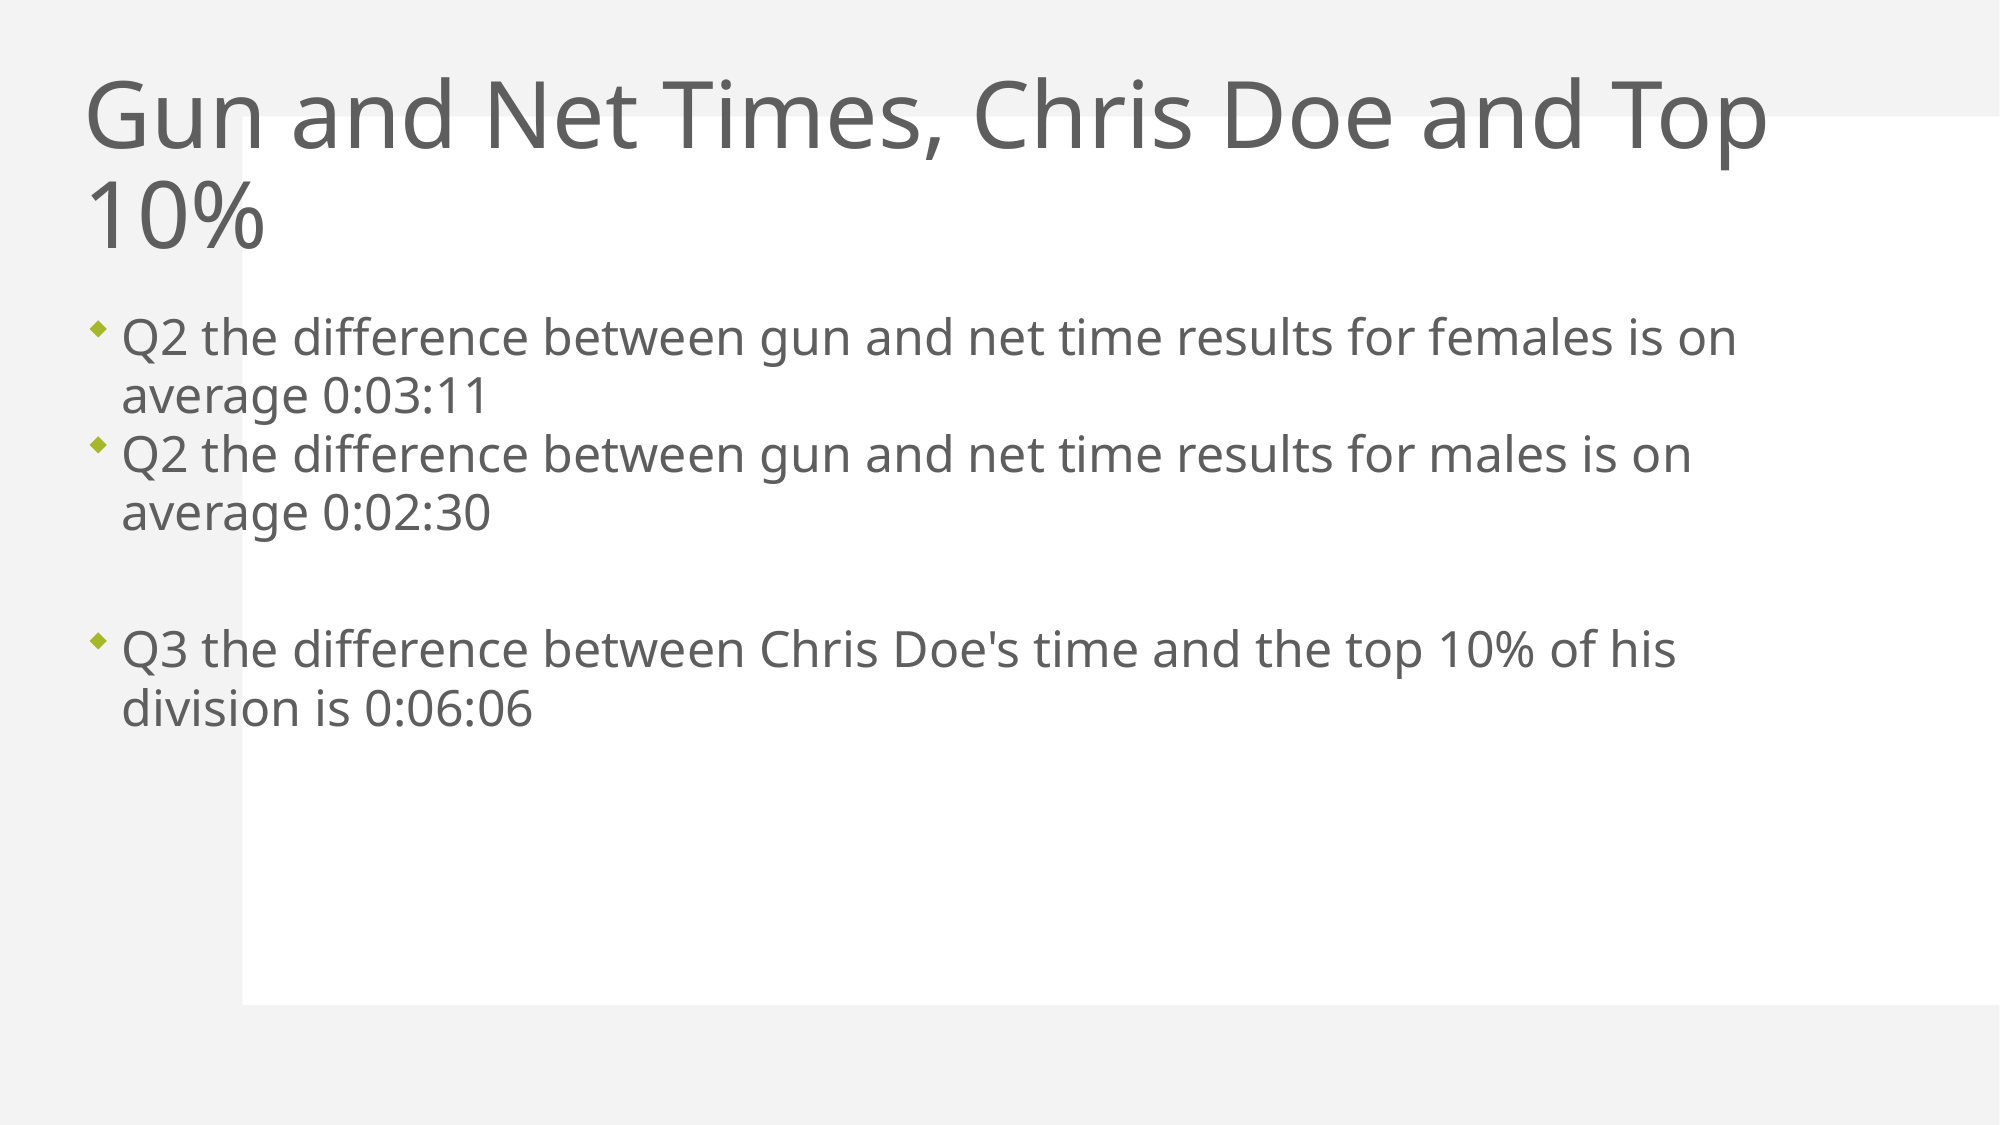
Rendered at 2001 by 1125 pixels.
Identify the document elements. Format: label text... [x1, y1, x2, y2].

title Gun and Net Times, Chris Doe and Top 10% [68, 59, 1799, 278]
list Q2 the difference between gun and net time results for females is on average 0:03:11 Q2 the difference between gun and net time results for males is on average 0:02:30 Q3 the difference between Chris Doe's time and the top 10% of his division is 0:06:06 [68, 299, 1799, 990]
